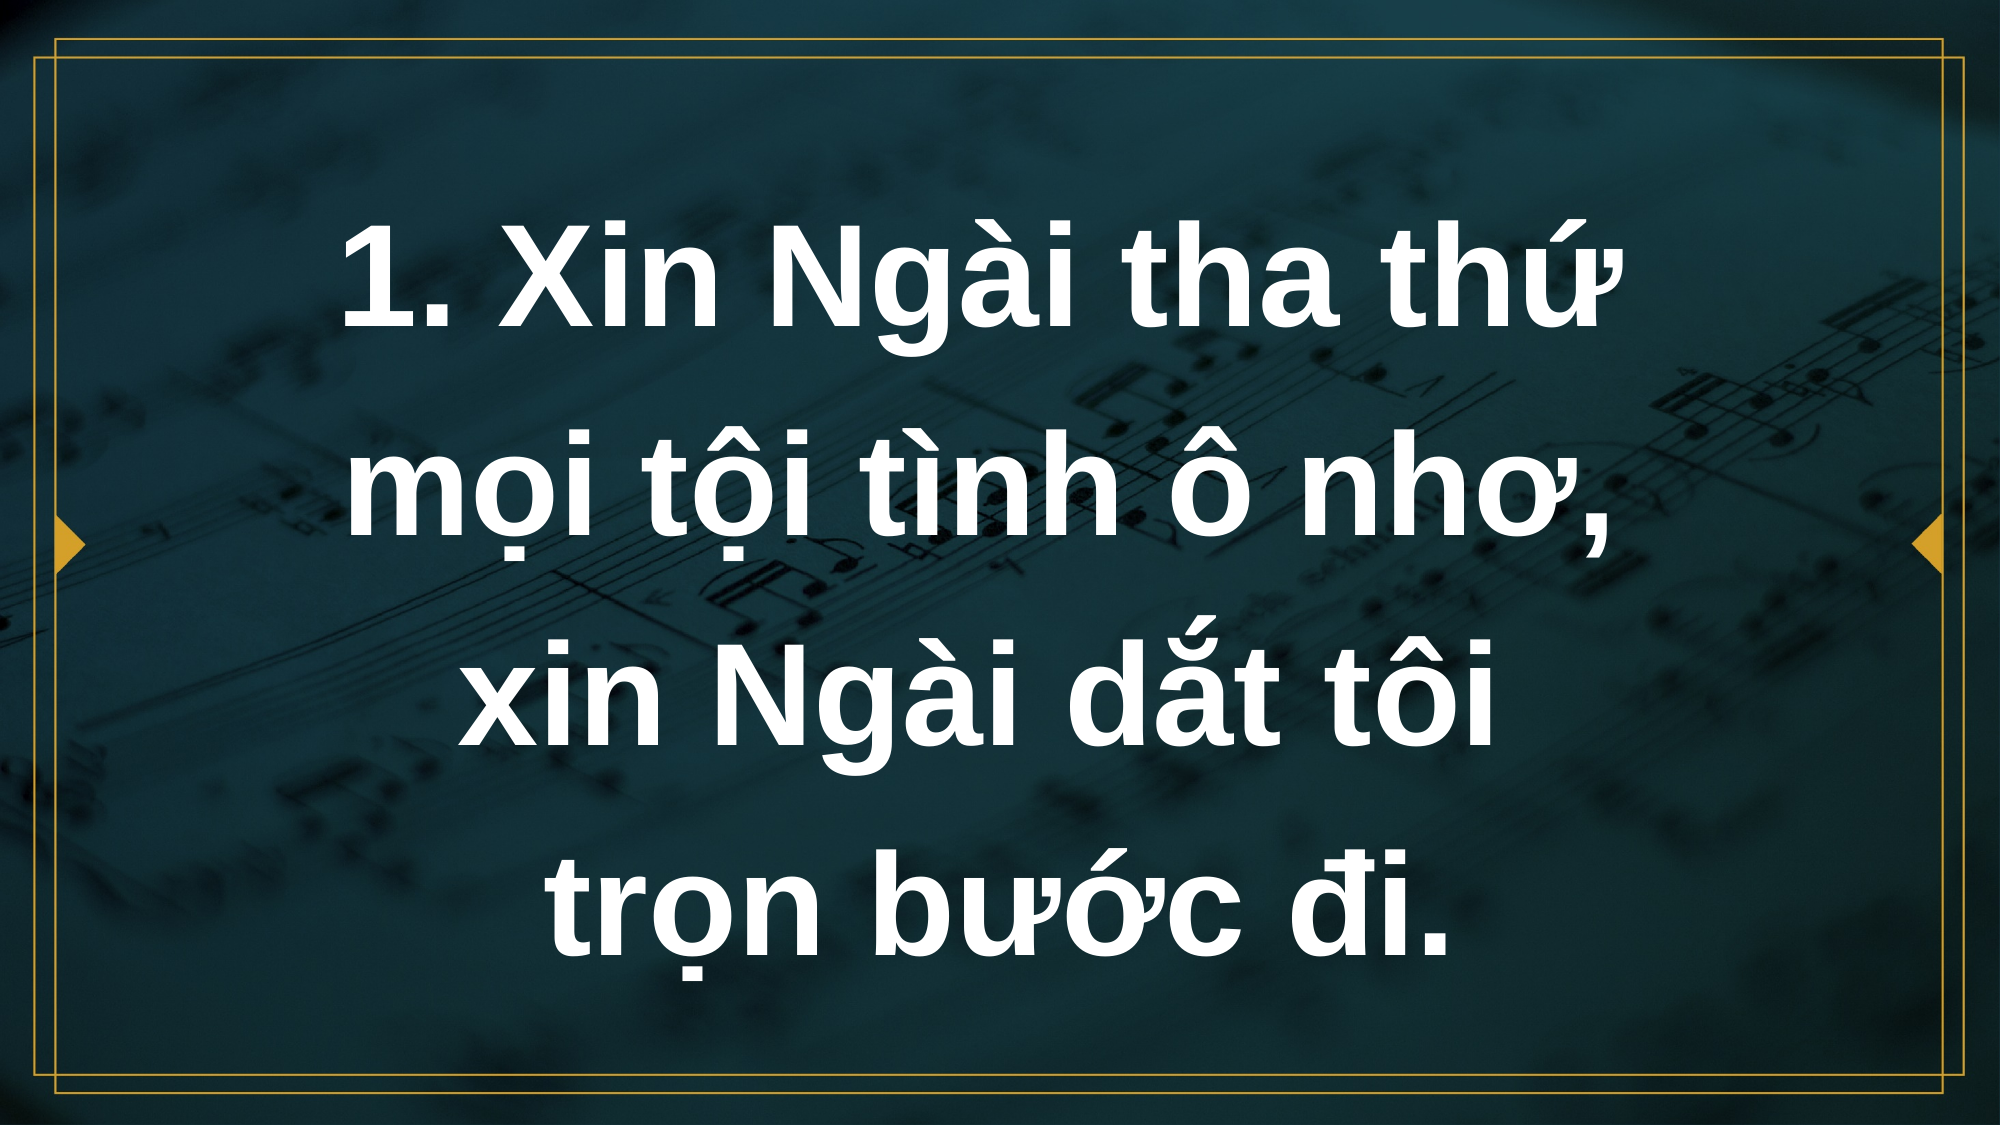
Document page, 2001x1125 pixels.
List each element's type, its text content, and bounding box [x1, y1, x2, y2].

title 1. Xin Ngài tha thứ mọi tội tình ô nhơ, xin Ngài dắt tôi trọn bước đi. [55, 53, 1945, 1077]
picture [0, 0, 2000, 1125]
